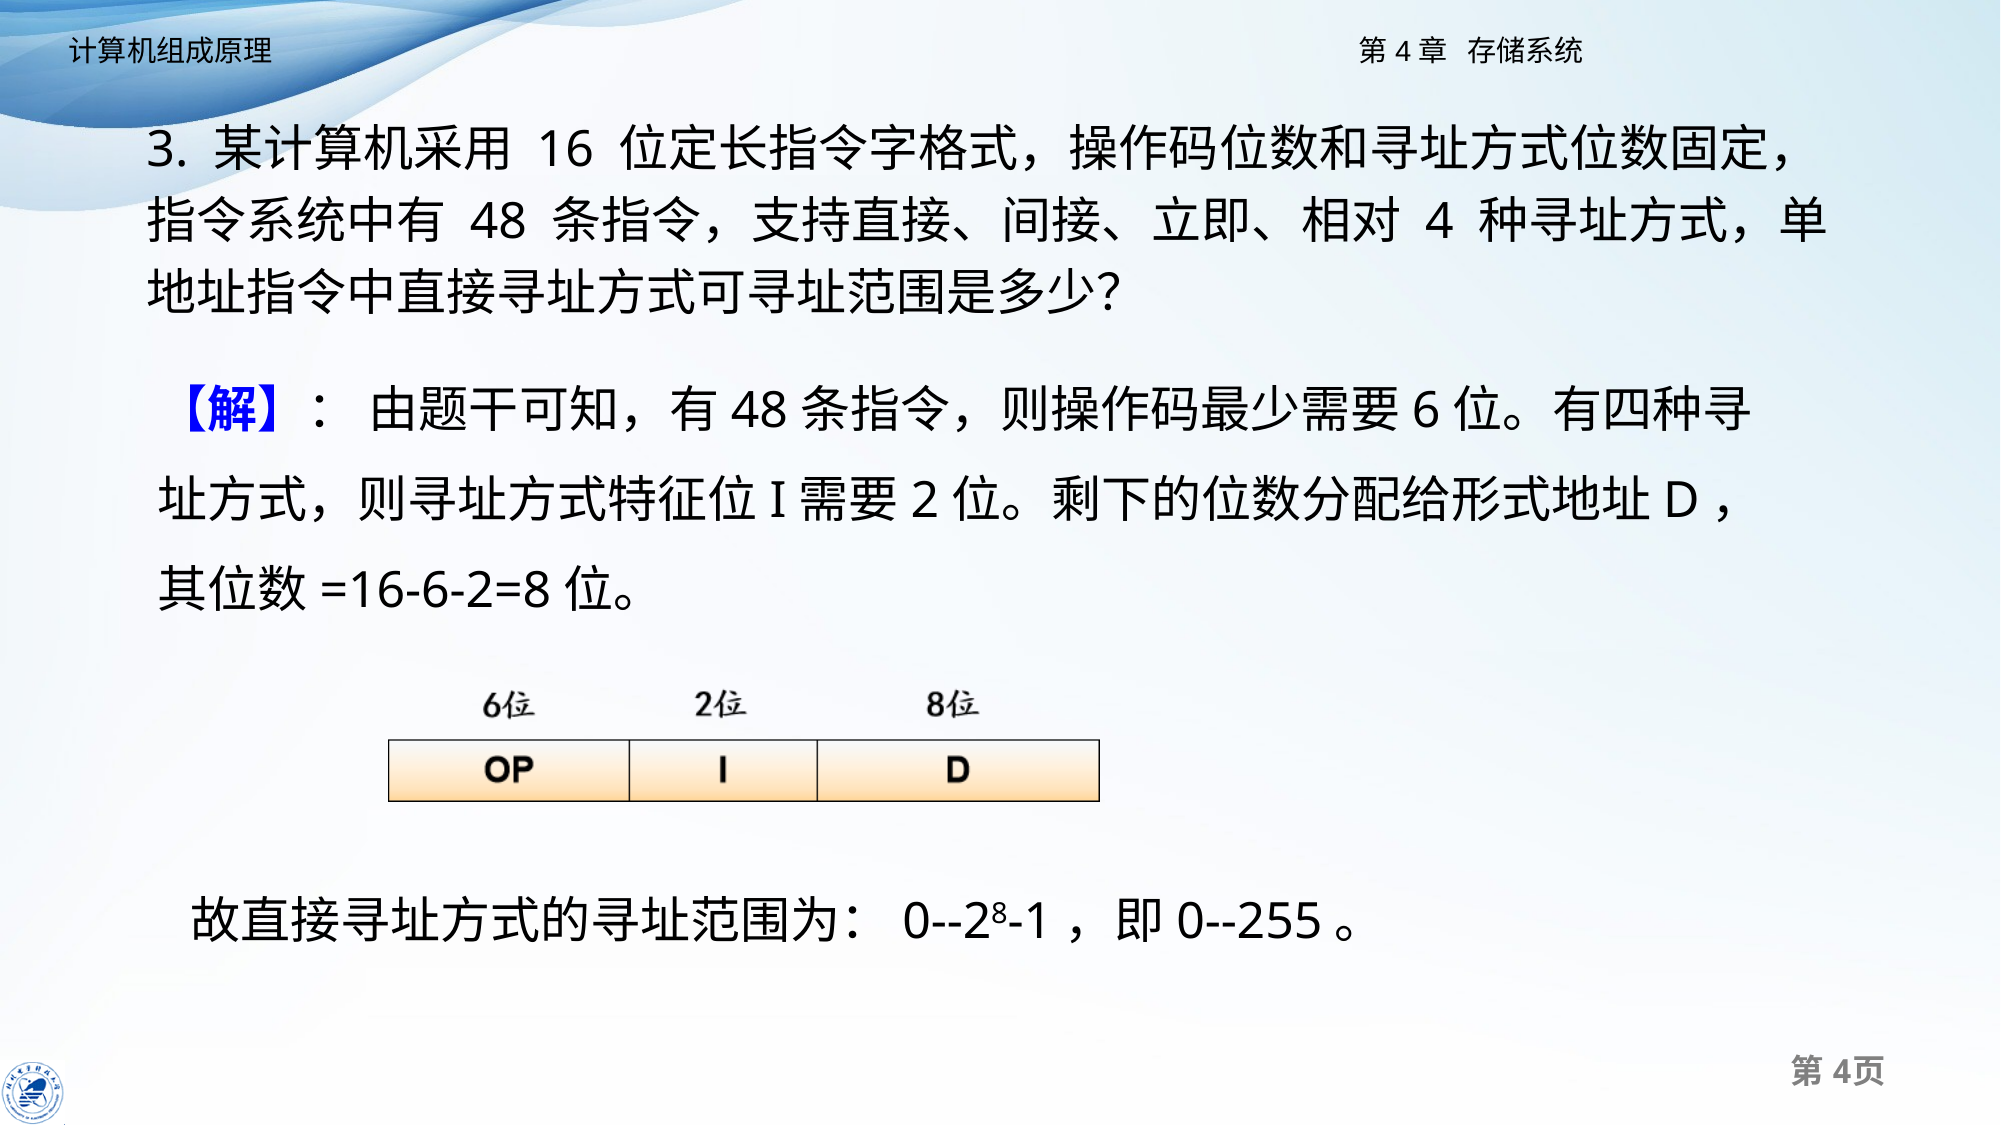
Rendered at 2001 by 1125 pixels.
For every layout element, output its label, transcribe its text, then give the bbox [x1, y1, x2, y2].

text_box 故直接寻址方式的寻址范围为：0--28-1，即0--255。 [175, 851, 1407, 956]
picture [0, 0, 2001, 1125]
text_box 3. 某计算机采用 16 位定长指令字格式，操作码位数和寻址方式位数固定，指令系统中有 48 条指令，支持直接、间接、立即、相对 4 种寻址方式，单地址指令中直接寻址方式可寻址范围是多少？ [131, 97, 1869, 328]
text_box 【解】： 由题干可知，有48条指令，则操作码最少需要6位。有四种寻址方式，则寻址方式特征位I需要2位。剩下的位数分配给形式地址D，其位数=16-6-2=8位。 [142, 340, 1799, 625]
